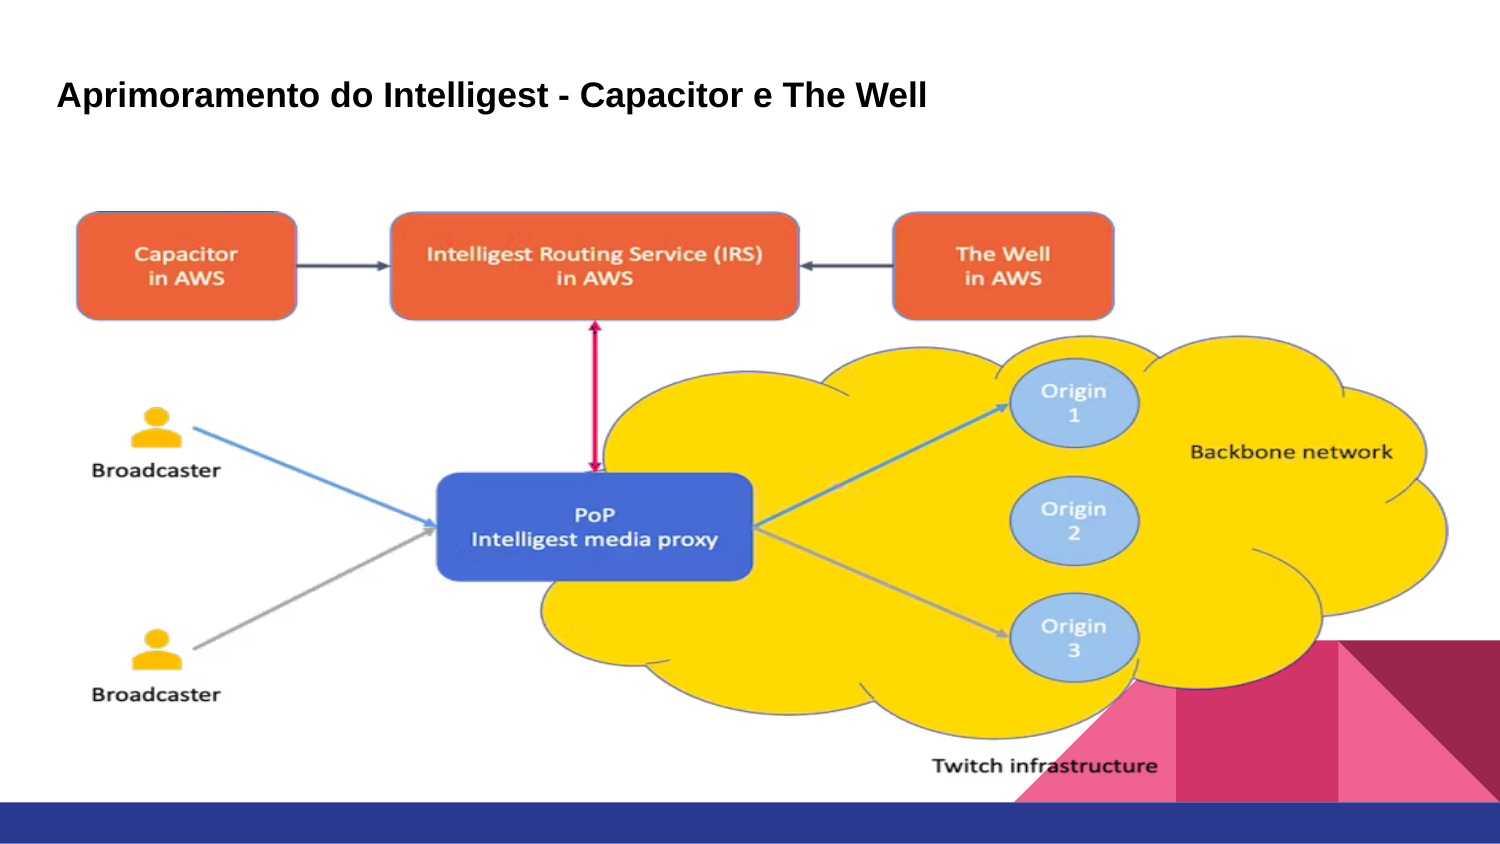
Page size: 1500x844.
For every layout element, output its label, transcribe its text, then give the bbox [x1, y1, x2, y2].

picture [74, 210, 1450, 791]
title Aprimoramento do Intelligest - Capacitor e The Well [41, 60, 1440, 161]
